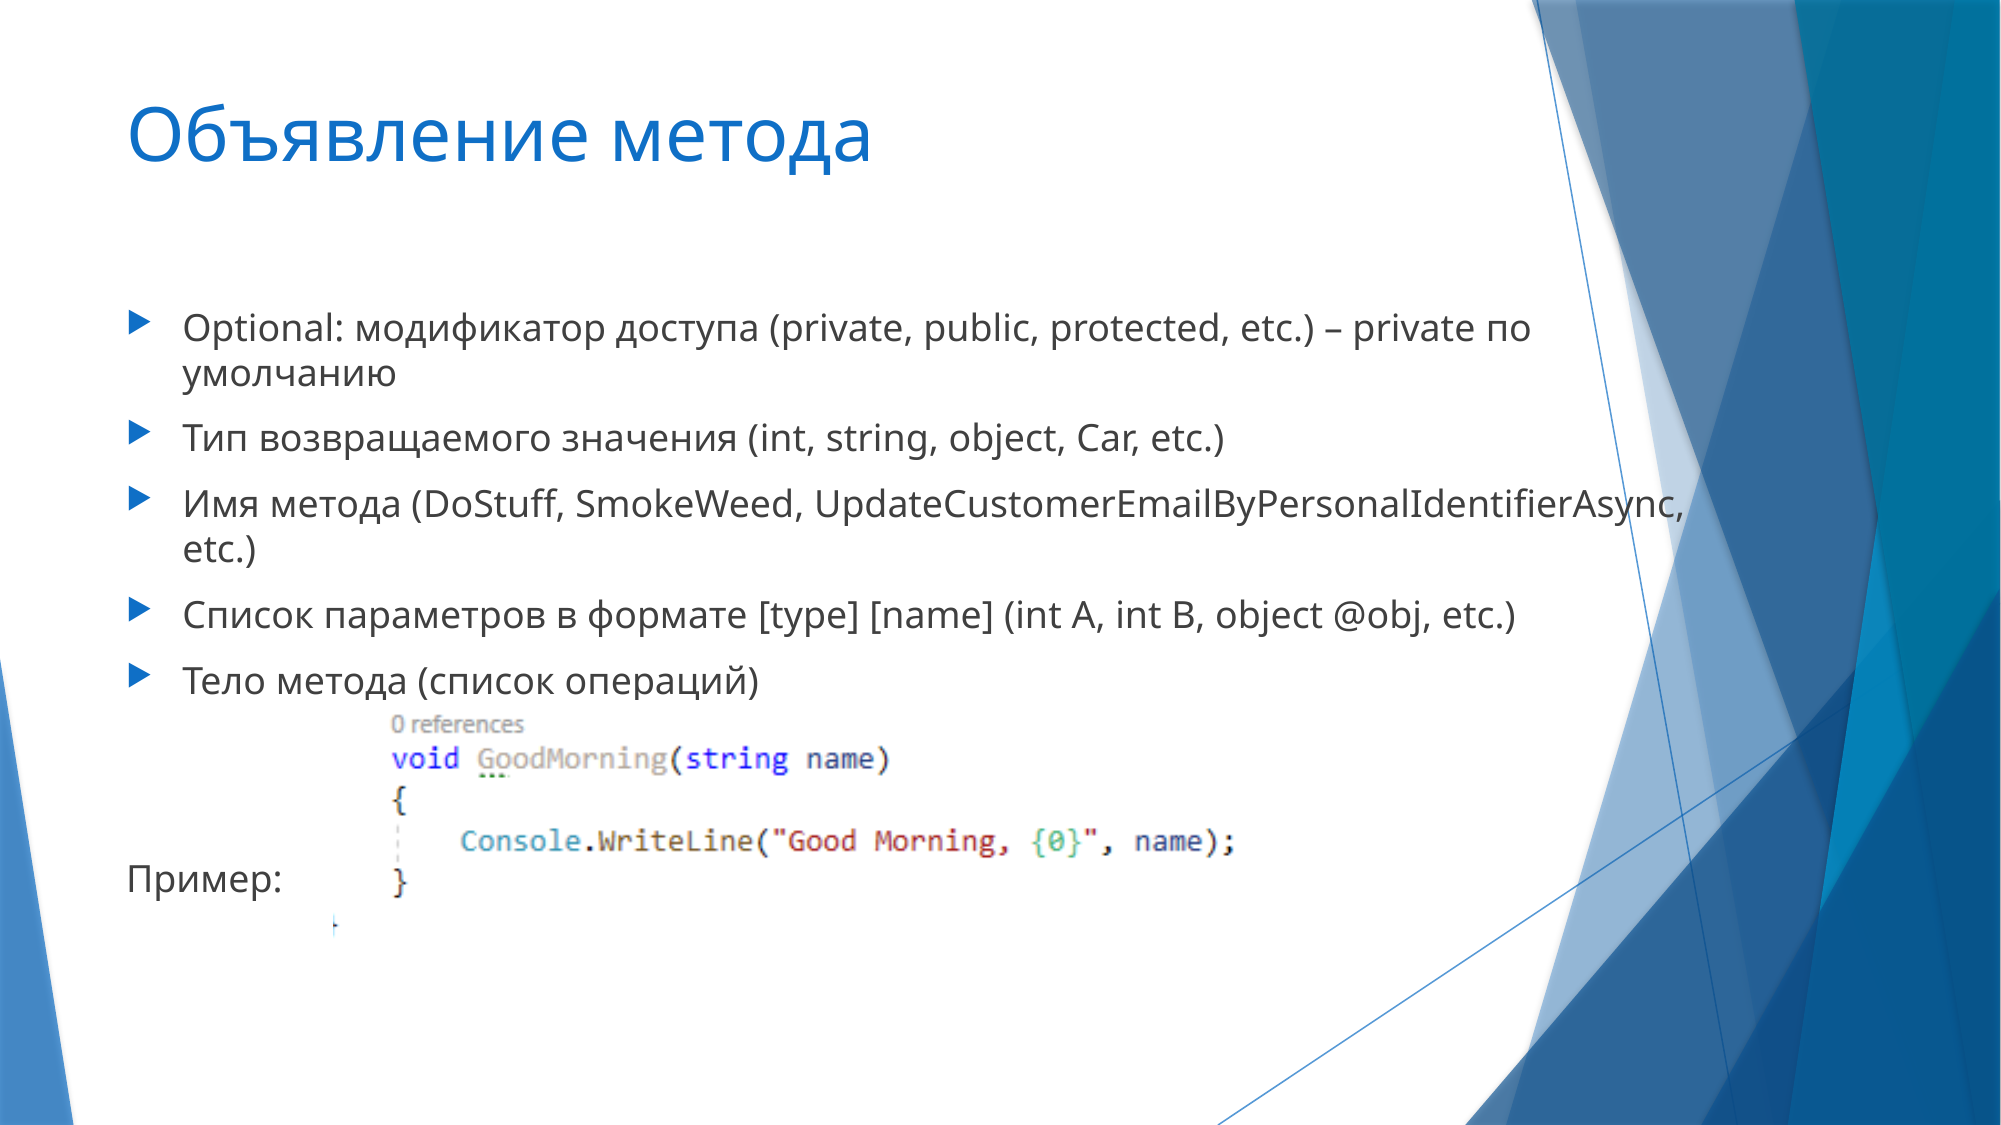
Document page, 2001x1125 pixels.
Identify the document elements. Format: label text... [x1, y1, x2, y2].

title Объявление метода [111, 79, 1522, 296]
list Optional: модификатор доступа (private, public, protected, etc.) – private по умолчанию Тип возвращаемого значения (int, string, object, Car, etc.) Имя метода (DoStuff, SmokeWeed, UpdateCustomerEmailByPersonalIdentifierAsync, etc.) Список параметров в формате [type] [name] (int A, int B, object @obj, etc.) Тело метода (список операций) Пример: [111, 296, 1730, 991]
picture [332, 699, 1300, 945]
